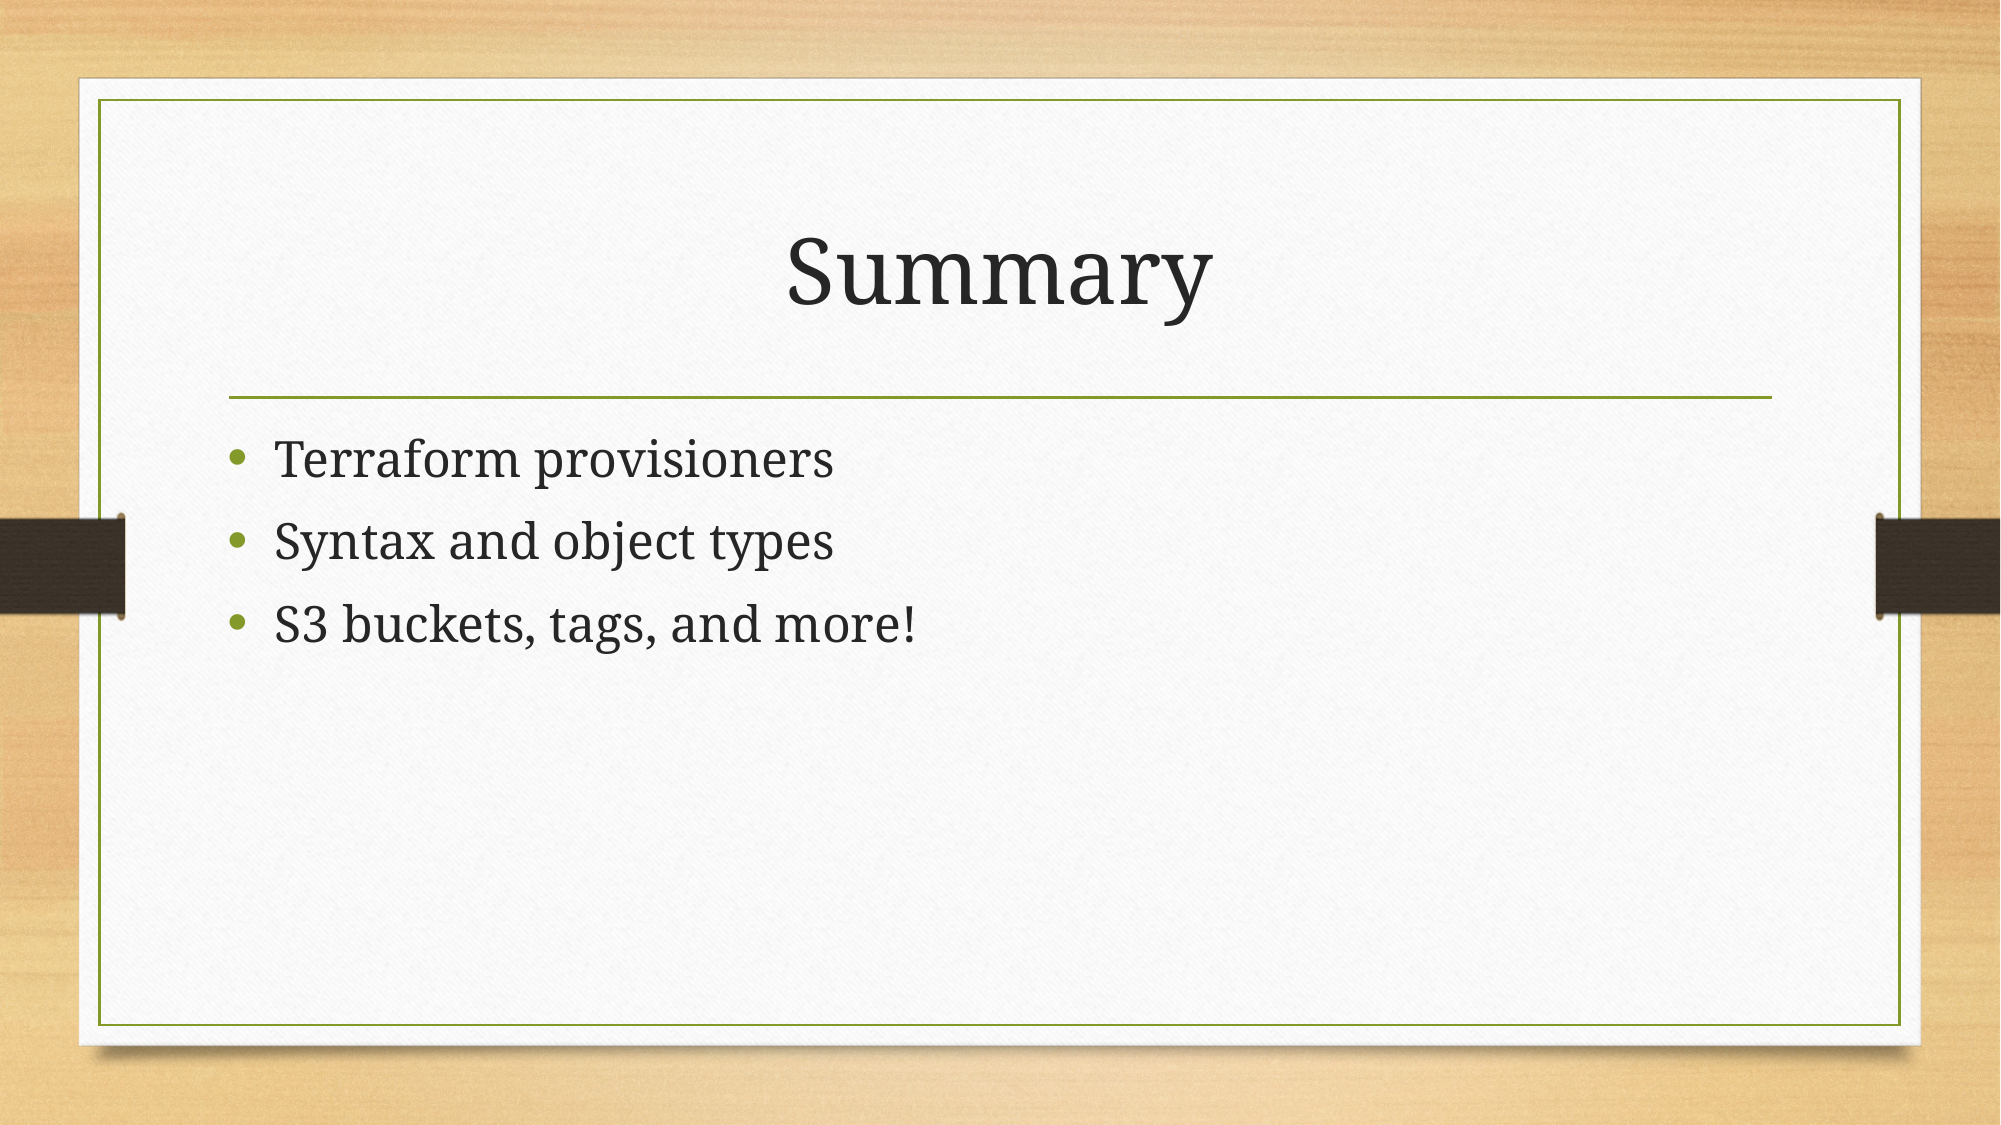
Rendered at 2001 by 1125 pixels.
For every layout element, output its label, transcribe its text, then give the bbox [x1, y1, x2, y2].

title Summary [212, 161, 1788, 375]
picture [0, 0, 2001, 1125]
list Terraform provisioners Syntax and object types S3 buckets, tags, and more! [212, 419, 1788, 964]
